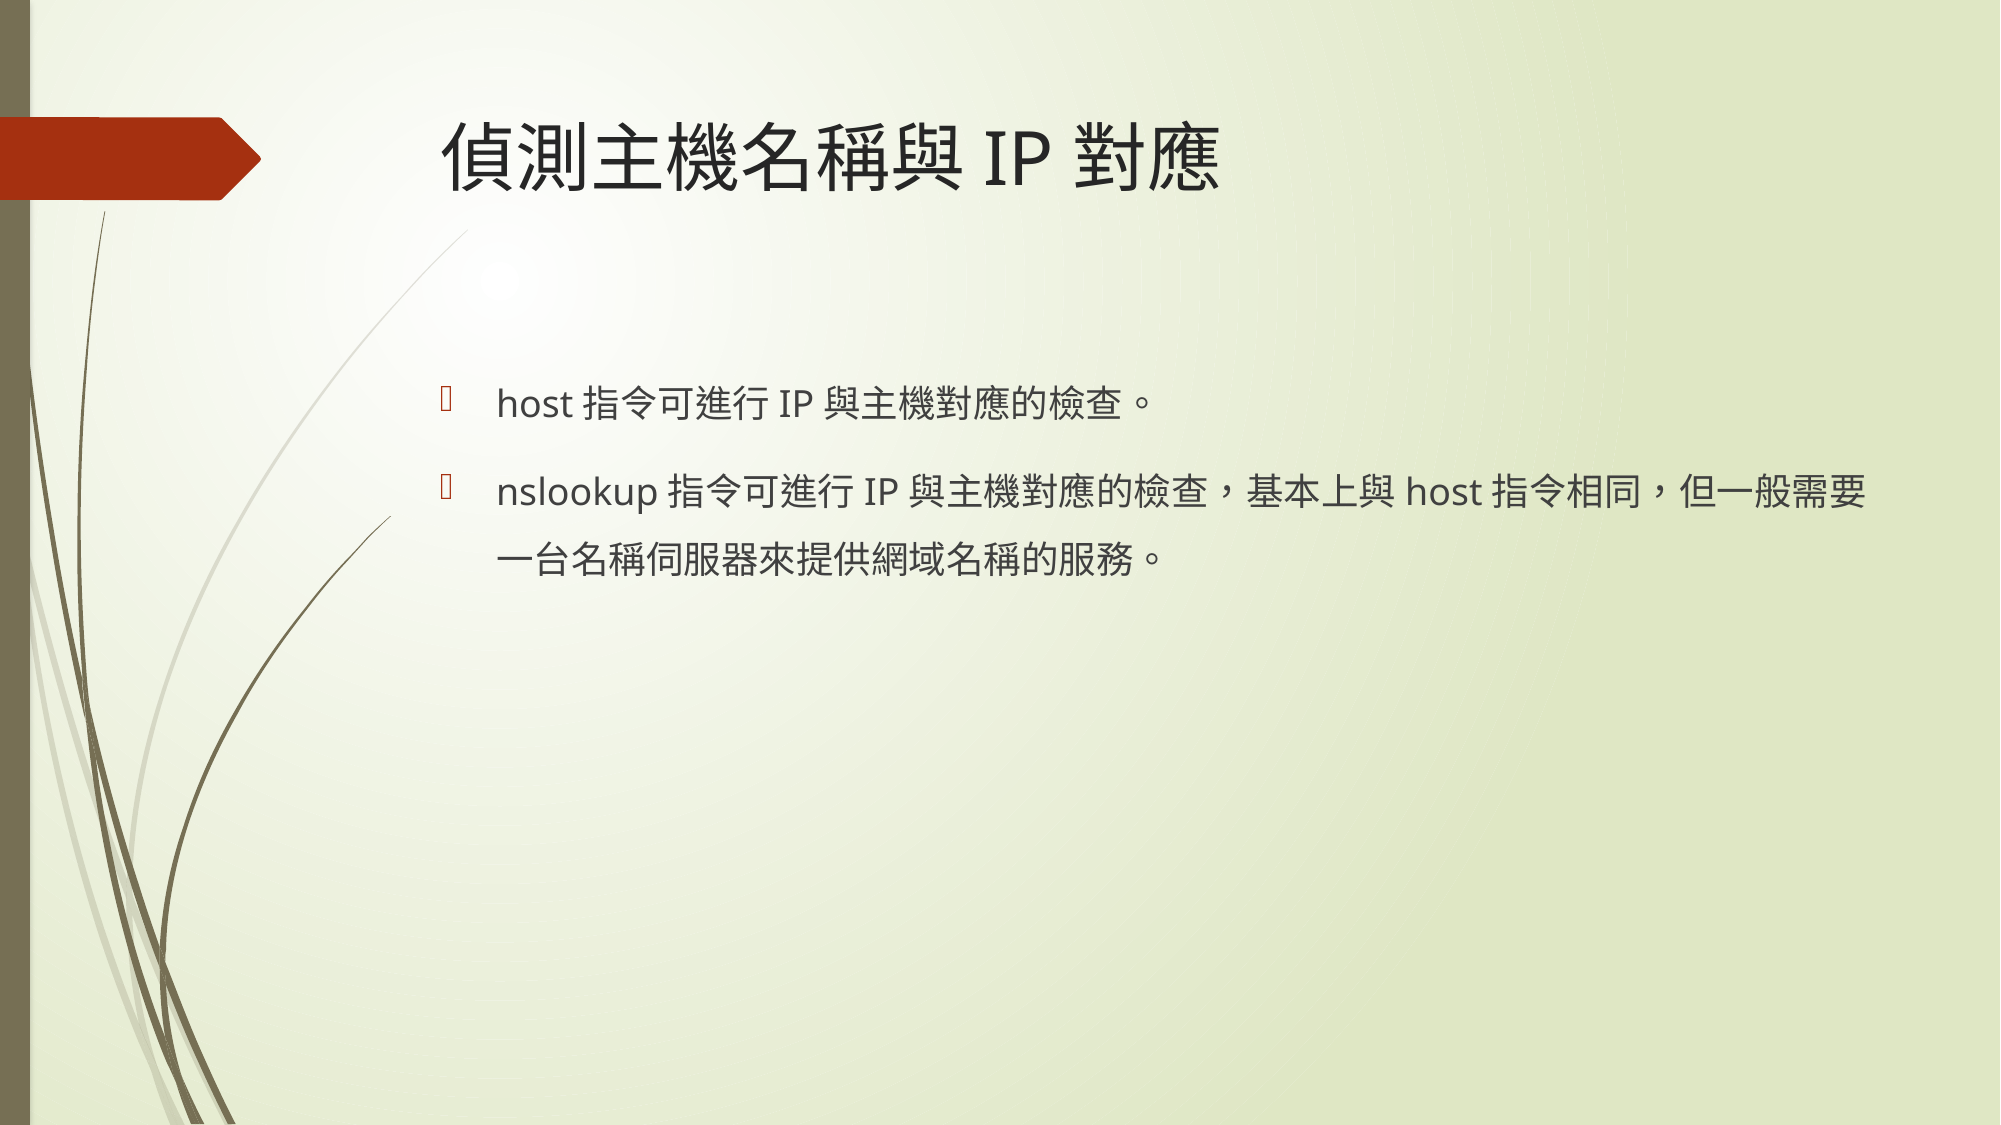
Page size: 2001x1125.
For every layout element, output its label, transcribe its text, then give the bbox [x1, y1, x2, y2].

list host指令可進行IP與主機對應的檢查。 nslookup指令可進行IP與主機對應的檢查，基本上與host指令相同，但一般需要一台名稱伺服器來提供網域名稱的服務。 [424, 350, 1888, 970]
title 偵測主機名稱與IP對應 [425, 102, 1888, 313]
